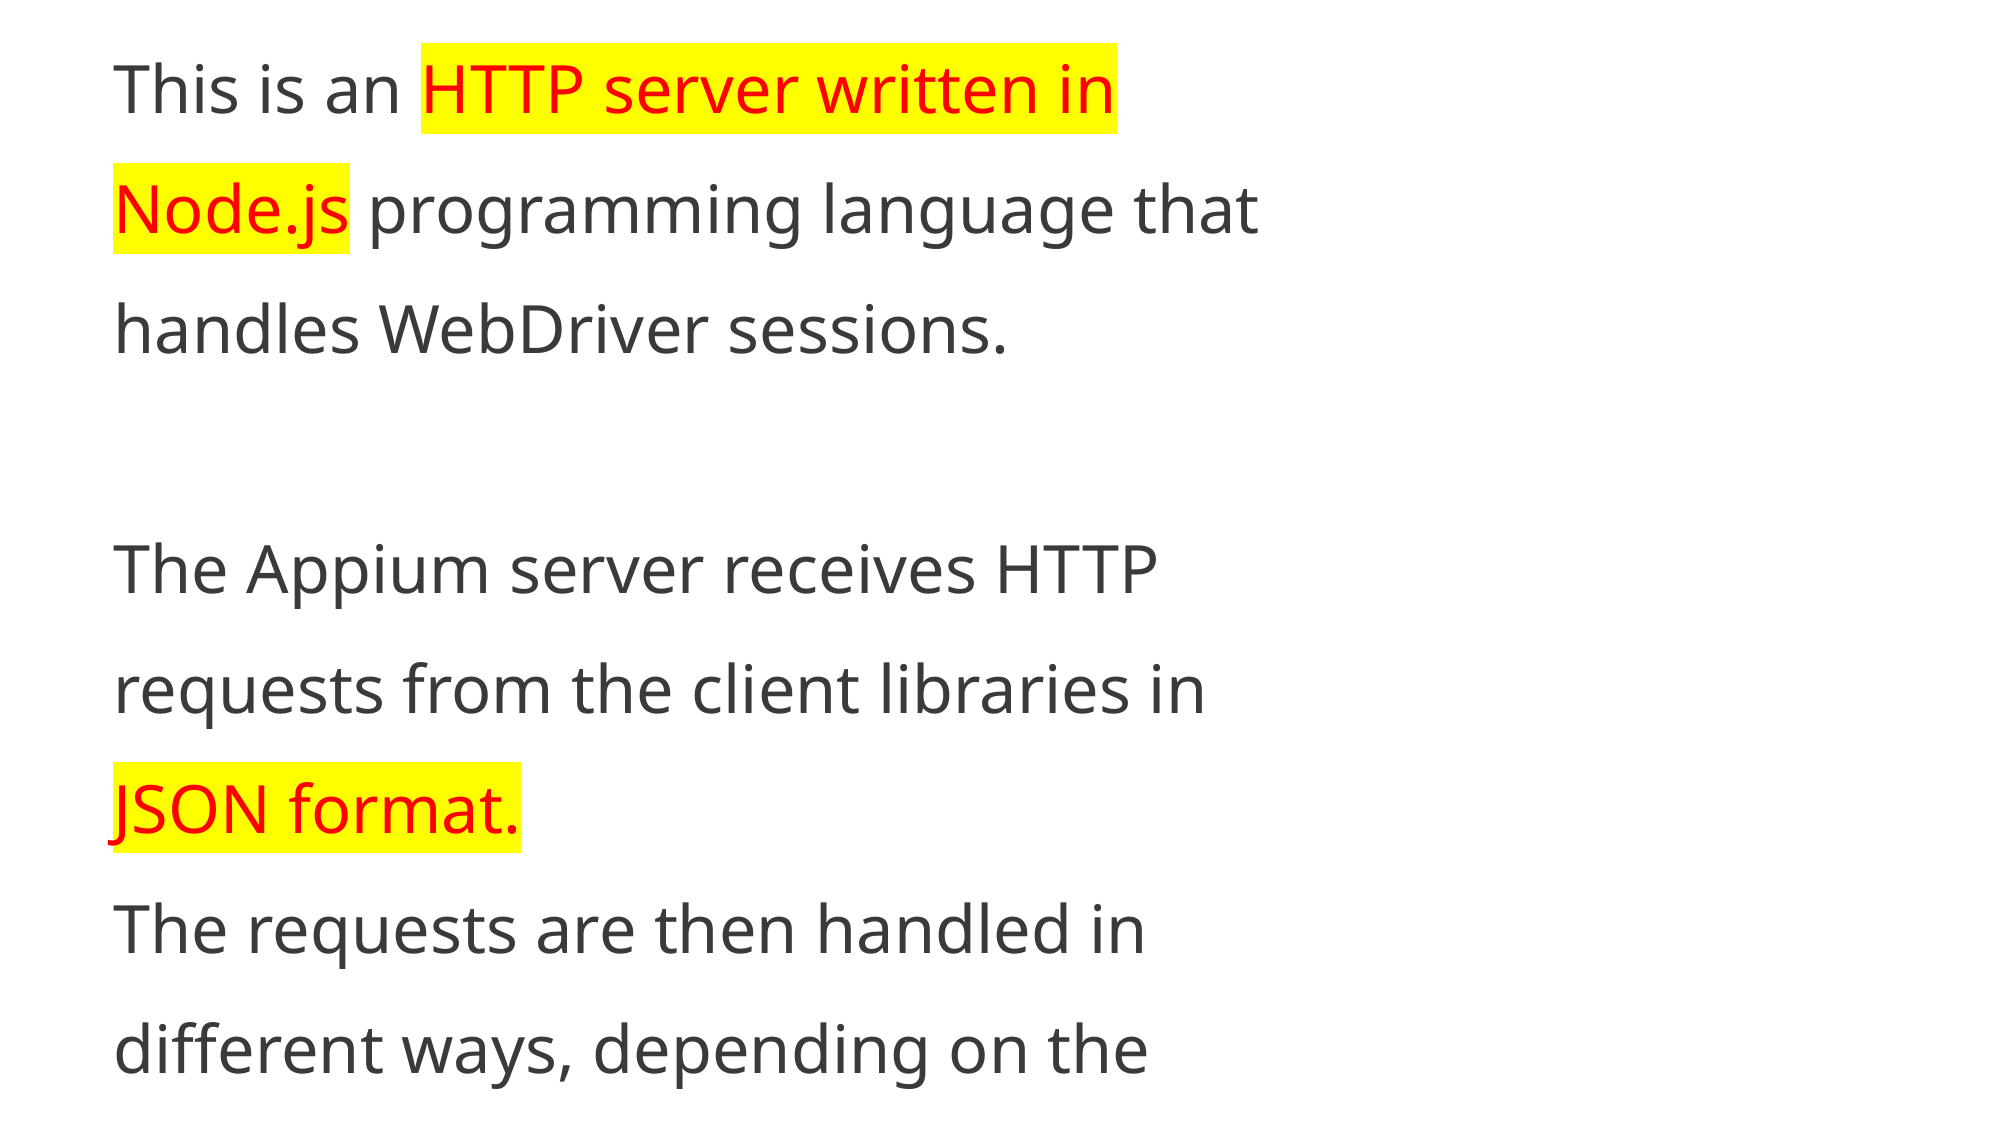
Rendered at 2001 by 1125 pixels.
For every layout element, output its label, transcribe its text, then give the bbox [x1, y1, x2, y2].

text_box This is an HTTP server written in Node.js programming language that handles WebDriver sessions. The Appium server receives HTTP requests from the client libraries in JSON format. The requests are then handled in different ways, depending on the platform on which it is running on. [98, 0, 1380, 1125]
